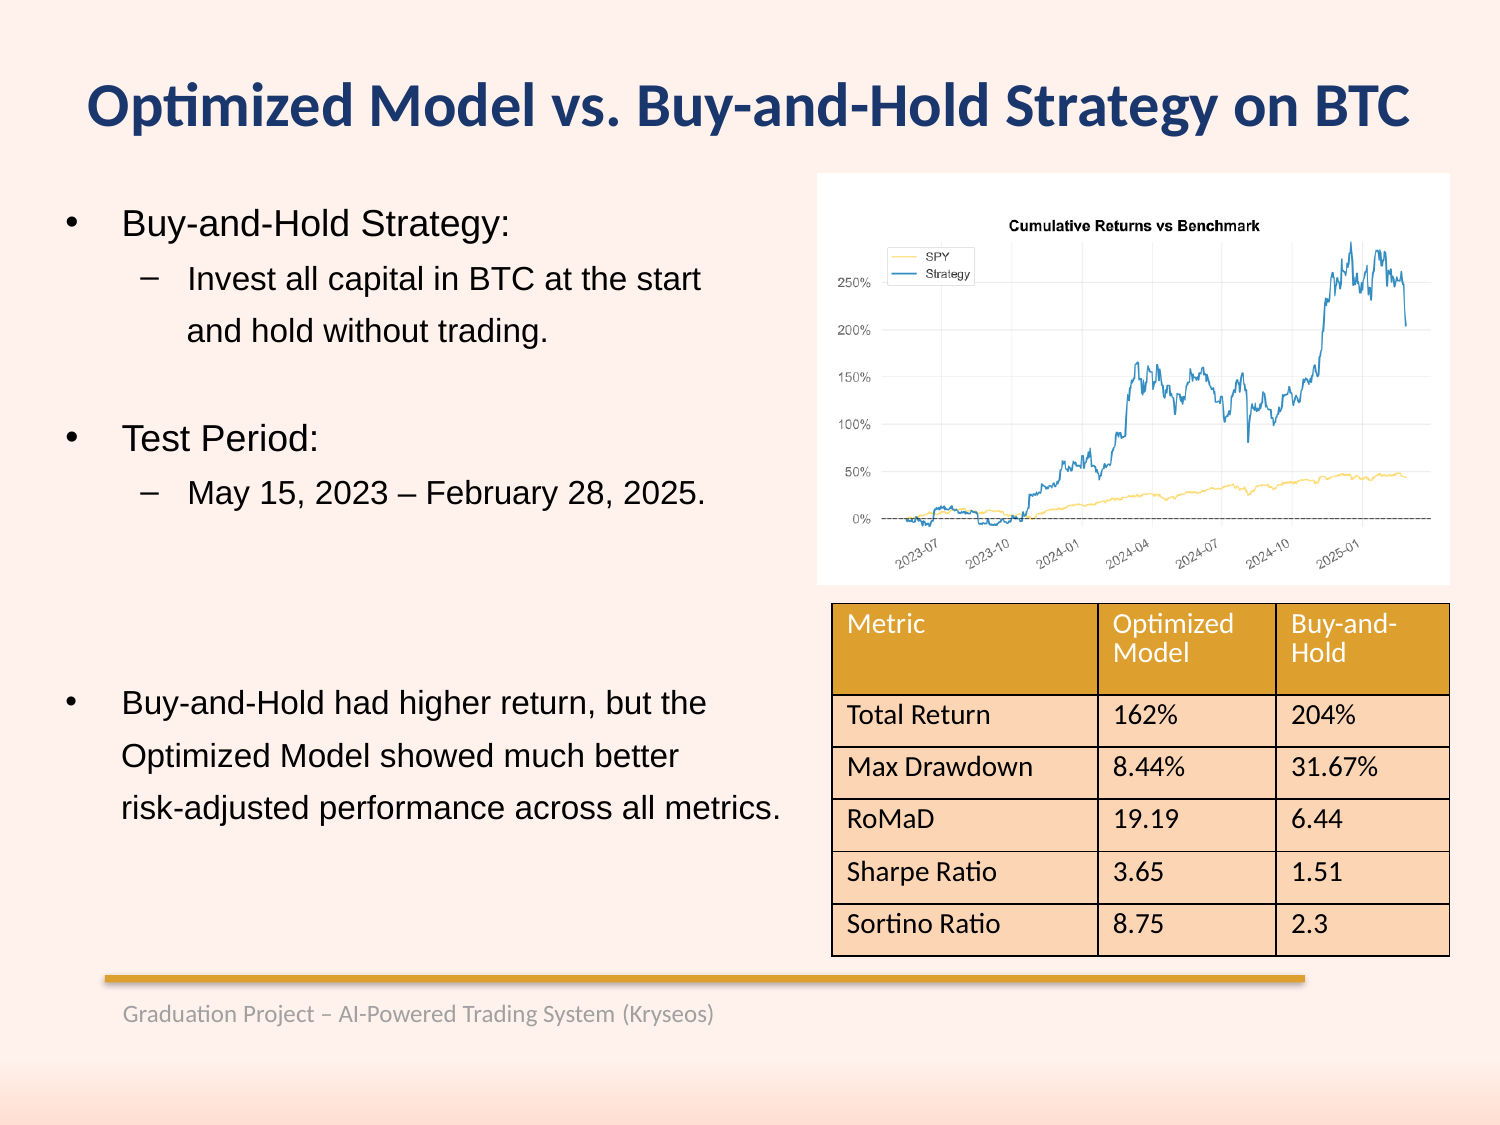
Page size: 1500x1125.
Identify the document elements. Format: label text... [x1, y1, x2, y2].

text_box Optimized Model vs. Buy-and-Hold Strategy on BTC [50, 56, 1450, 163]
table_cell Sharpe Ratio [833, 852, 1097, 903]
picture [817, 173, 1450, 585]
table_cell 8.75 [1099, 905, 1275, 955]
table_cell Sortino Ratio [833, 905, 1097, 955]
text_box Buy-and-Hold Strategy: Invest all capital in BTC at the start and hold without trading. Test Period: May 15, 2023 – February 28, 2025. Buy-and-Hold had higher return, but the Optimized Model showed much better risk-adjusted performance across all metrics. [50, 184, 1450, 1017]
table_cell 162% [1099, 696, 1275, 746]
table_cell 1.51 [1277, 852, 1449, 903]
table_header Optimized Model [1099, 604, 1275, 694]
table_cell Total Return [833, 696, 1097, 746]
table_cell Max Drawdown [833, 748, 1097, 798]
table_cell 8.44% [1099, 748, 1275, 798]
table_header Metric [833, 604, 1097, 694]
table_cell 6.44 [1277, 800, 1449, 851]
table_cell 3.65 [1099, 852, 1275, 903]
table_header Buy-and-Hold [1277, 604, 1449, 694]
table_cell 31.67% [1277, 748, 1449, 798]
table_cell 2.3 [1277, 905, 1449, 955]
text_box Graduation Project – AI-Powered Trading System (Kryseos) [108, 1017, 730, 1035]
table_cell 19.19 [1099, 800, 1275, 851]
table_cell 204% [1277, 696, 1449, 746]
table_cell RoMaD [833, 800, 1097, 851]
